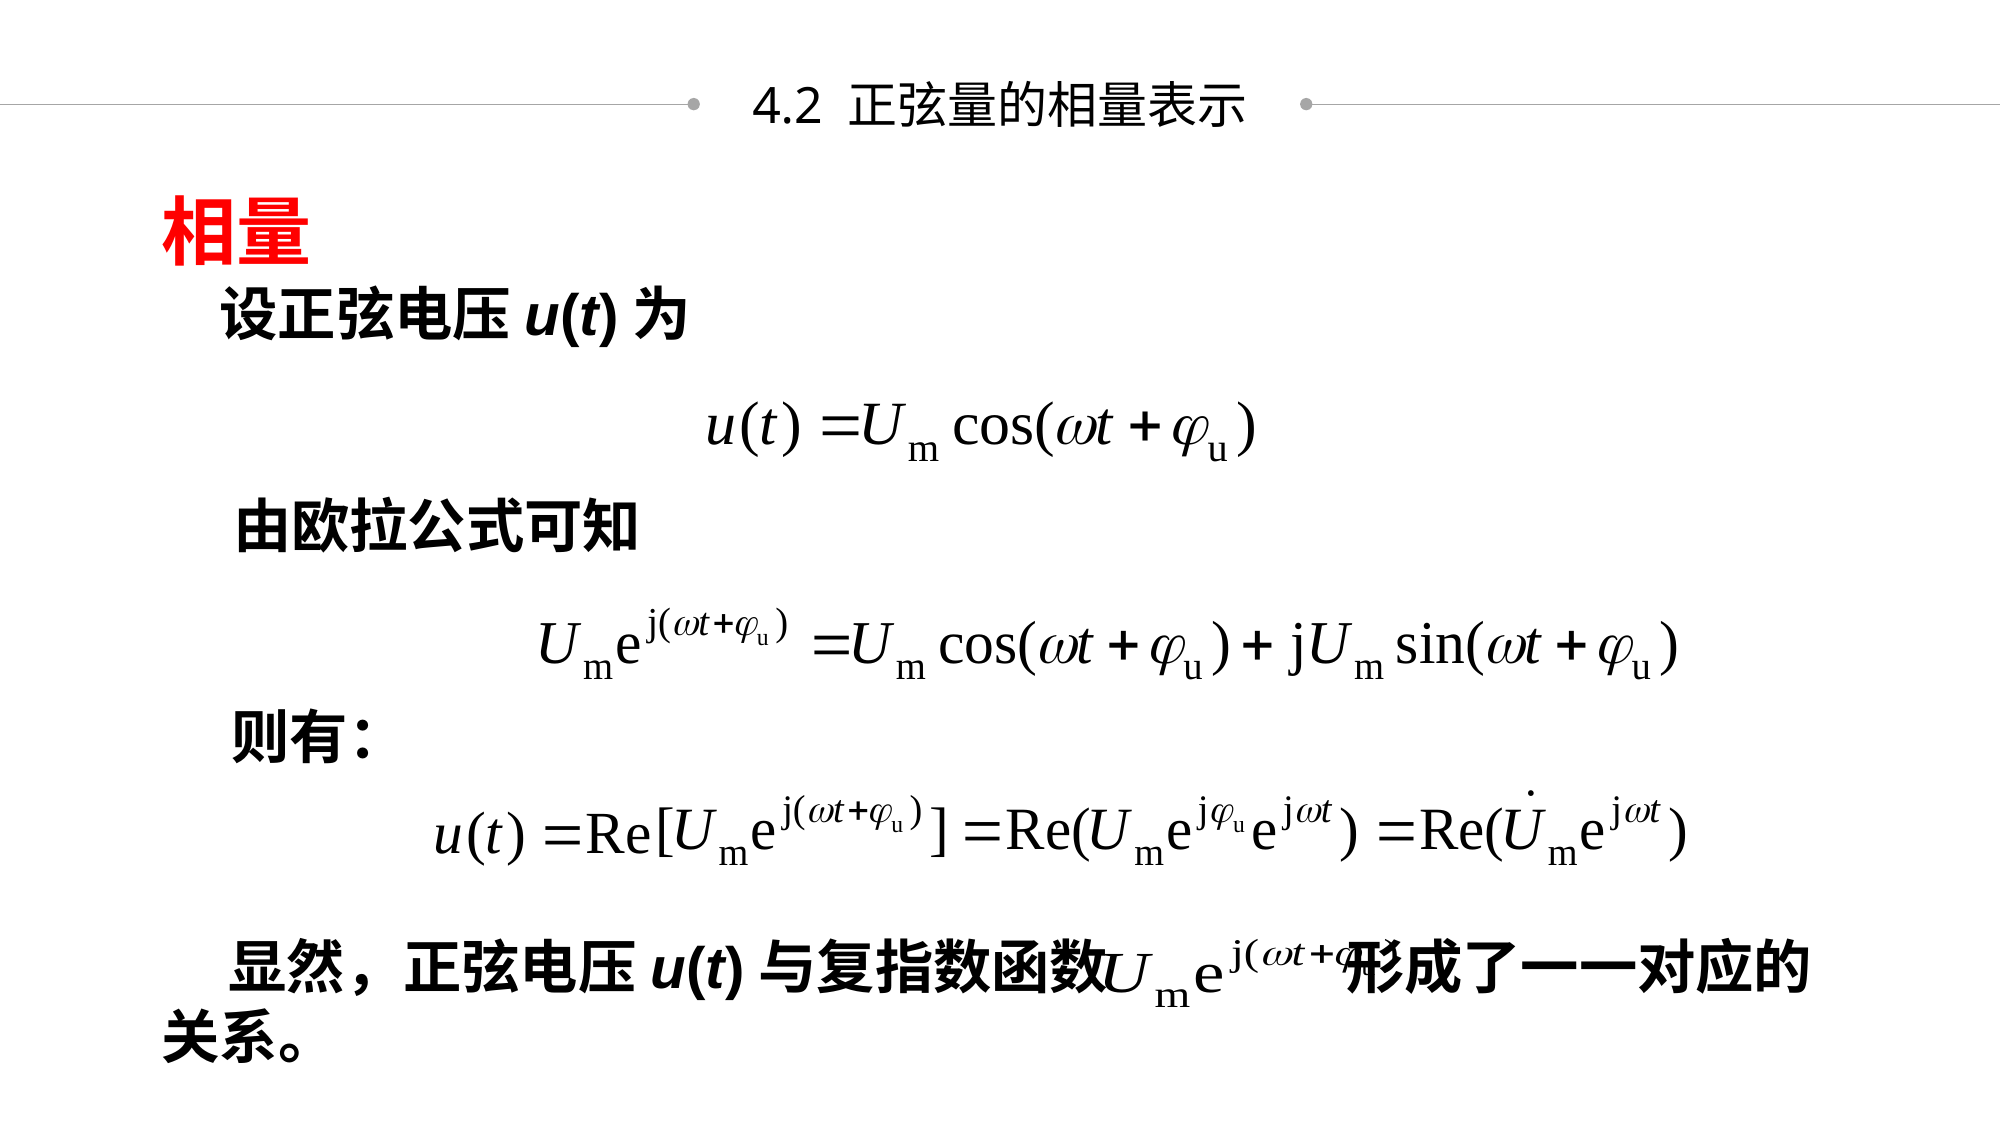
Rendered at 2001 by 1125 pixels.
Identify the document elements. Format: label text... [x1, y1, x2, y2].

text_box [147, 922, 1850, 1079]
text_box 4.2 正弦量的相量表示 [737, 66, 1263, 132]
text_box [424, 777, 1700, 884]
text_box 由欧拉公式可知 [151, 481, 656, 567]
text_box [696, 383, 1270, 475]
text_box 设正弦电压u(t)为 [137, 269, 706, 355]
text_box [530, 590, 1692, 693]
text_box 相量 [147, 132, 1850, 283]
text_box 则有： [150, 692, 422, 778]
